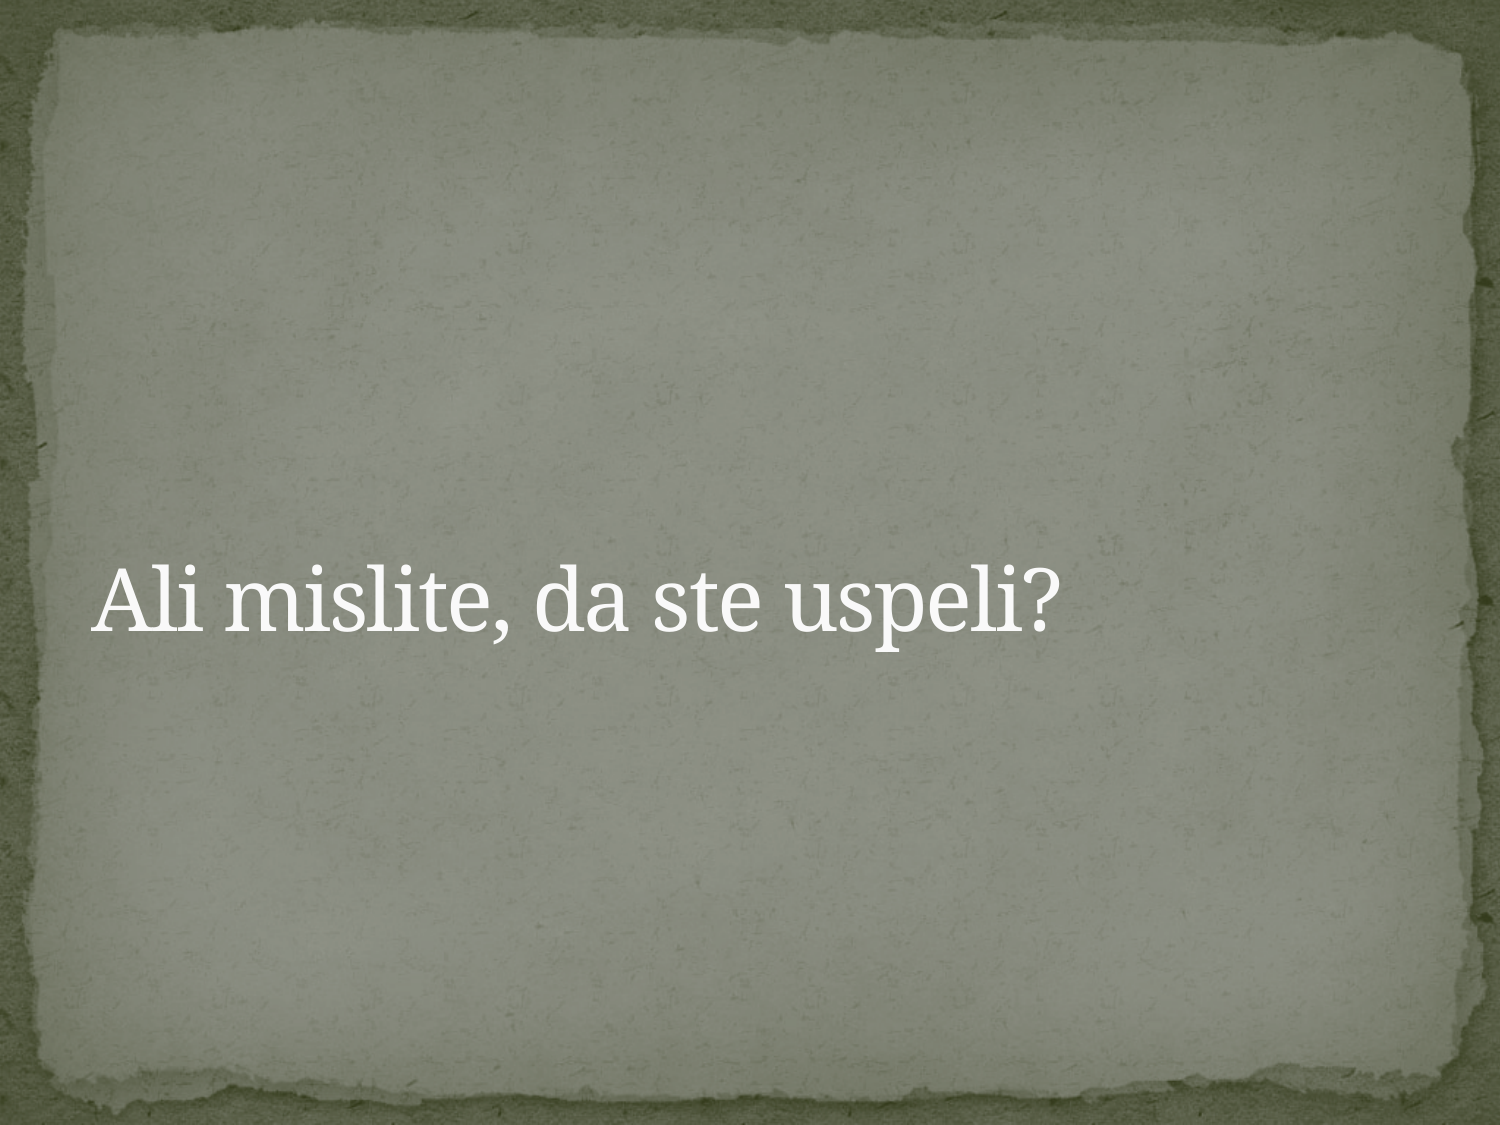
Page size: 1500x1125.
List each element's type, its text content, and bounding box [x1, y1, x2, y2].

title Ali mislite, da ste uspeli? [76, 456, 1427, 657]
